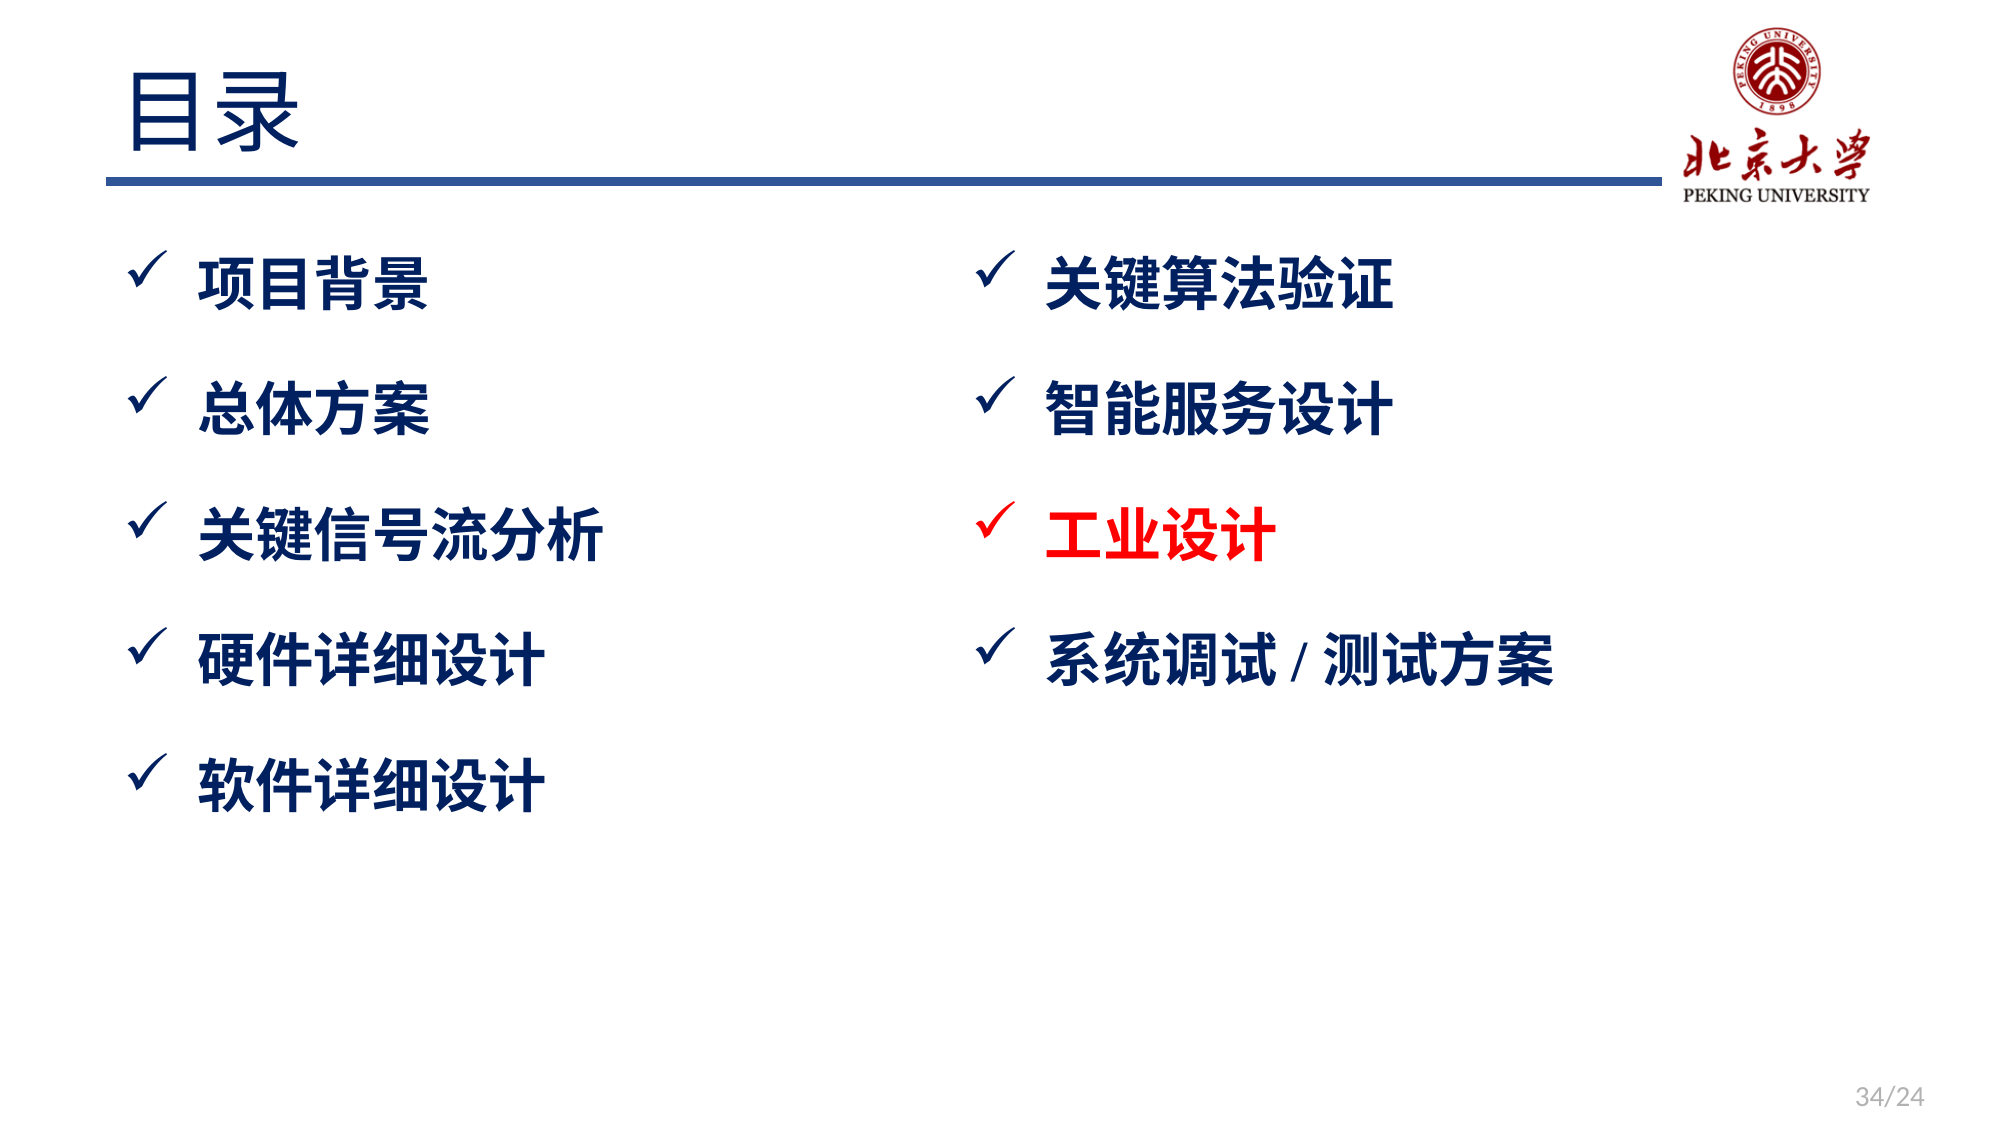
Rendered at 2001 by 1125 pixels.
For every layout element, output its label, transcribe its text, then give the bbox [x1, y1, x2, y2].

list 项目背景 总体方案 关键信号流分析 硬件详细设计 软件详细设计 关键算法验证 智能服务设计 工业设计 系统调试/测试方案 [109, 204, 1834, 832]
picture [1672, 21, 1876, 209]
slide_number 34/24 [1490, 1065, 1941, 1125]
title 目录 [104, 53, 1830, 177]
